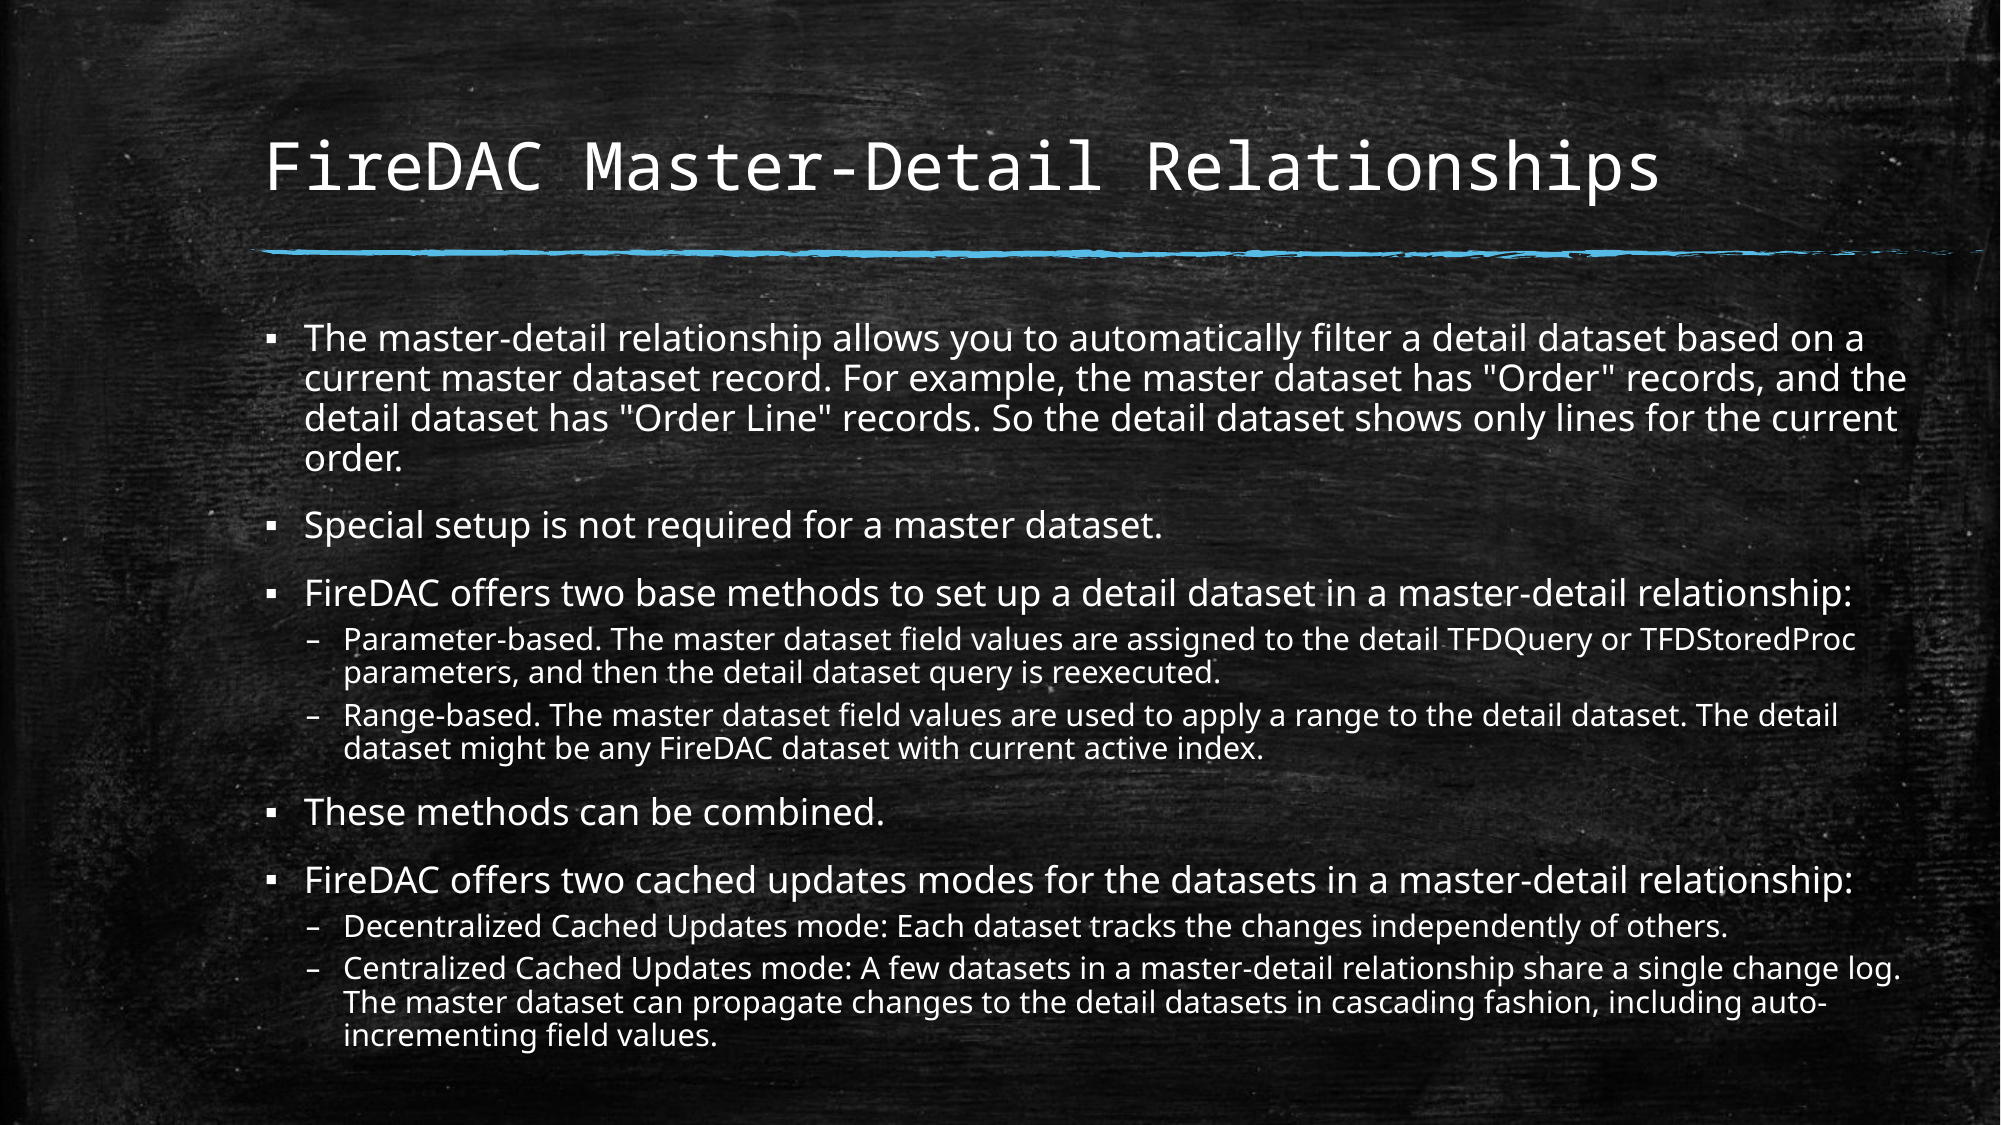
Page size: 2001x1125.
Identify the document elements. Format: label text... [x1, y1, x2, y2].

list The master-detail relationship allows you to automatically filter a detail dataset based on a current master dataset record. For example, the master dataset has "Order" records, and the detail dataset has "Order Line" records. So the detail dataset shows only lines for the current order. Special setup is not required for a master dataset. FireDAC offers two base methods to set up a detail dataset in a master-detail relationship: Parameter-based. The master dataset field values are assigned to the detail TFDQuery or TFDStoredProc parameters, and then the detail dataset query is reexecuted. Range-based. The master dataset field values are used to apply a range to the detail dataset. The detail dataset might be any FireDAC dataset with current active index. These methods can be combined. FireDAC offers two cached updates modes for the datasets in a master-detail relationship: Decentralized Cached Updates mode: Each dataset tracks the changes independently of others. Centralized Cached Updates mode: A few datasets in a master-detail relationship share a single change log. The master dataset can propagate changes to the detail datasets in cascading fashion, including auto-incrementing field values. [249, 312, 1940, 1072]
title FireDAC Master-Detail Relationships [249, 45, 1751, 213]
